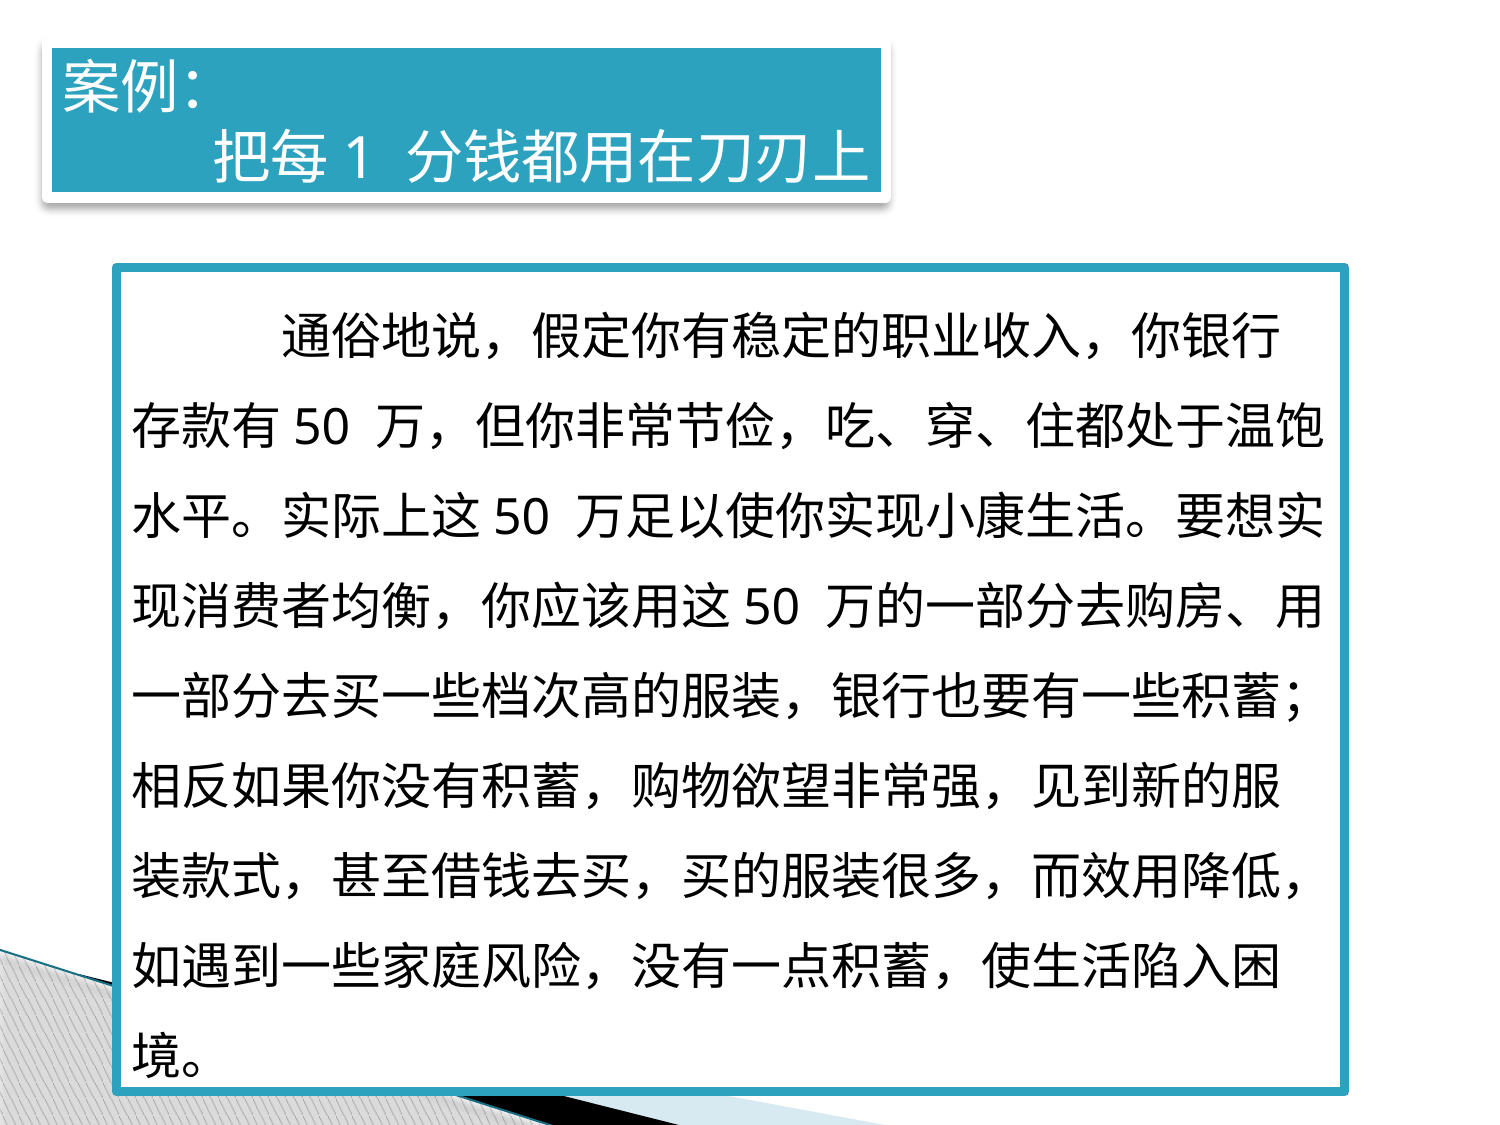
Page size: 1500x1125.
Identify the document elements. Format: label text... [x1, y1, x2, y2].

text_box 通俗地说，假定你有稳定的职业收入，你银行存款有50 万，但你非常节俭，吃、穿、住都处于温饱水平。实际上这50 万足以使你实现小康生活。要想实现消费者均衡，你应该用这50 万的一部分去购房、用一部分去买一些档次高的服装，银行也要有一些积蓄；相反如果你没有积蓄，购物欲望非常强，见到新的服装款式，甚至借钱去买，买的服装很多，而效用降低，如遇到一些家庭风险，没有一点积蓄，使生活陷入困境。 [112, 263, 1349, 1096]
text_box 案例： 把每1 分钱都用在刀刃上 [42, 37, 891, 203]
